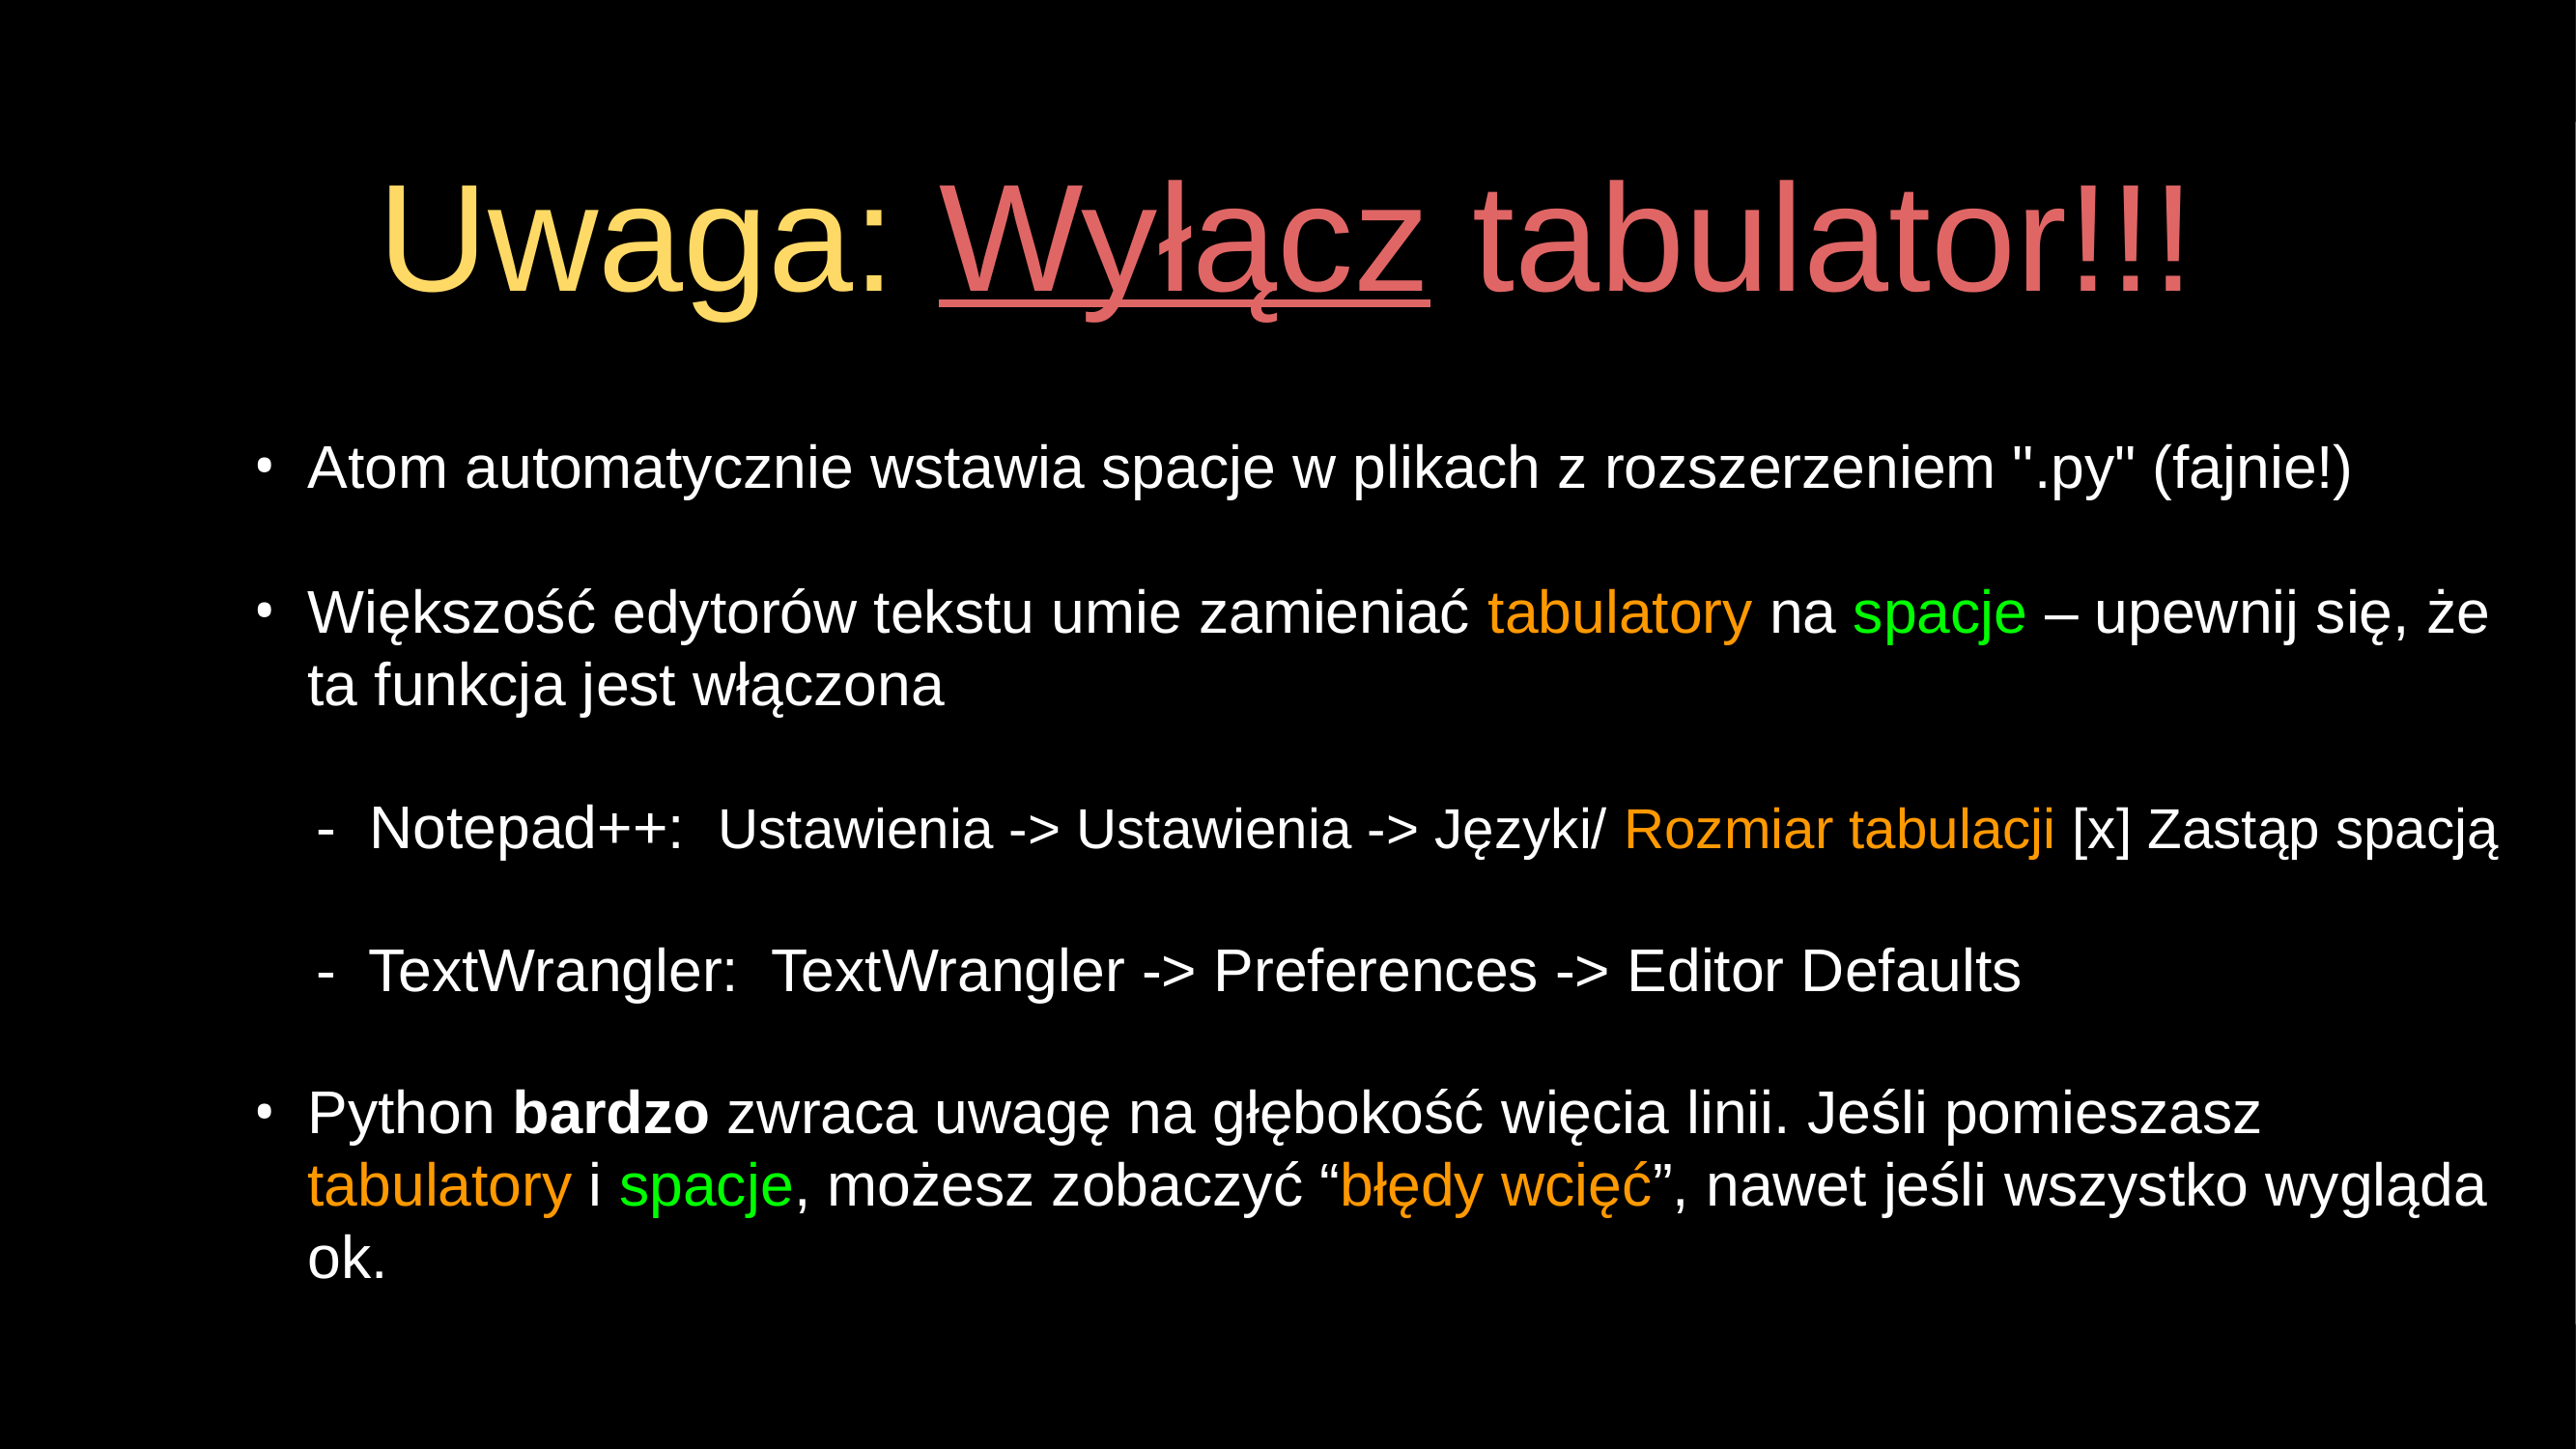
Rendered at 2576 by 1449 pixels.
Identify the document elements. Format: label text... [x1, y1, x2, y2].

list Atom automatycznie wstawia spacje w plikach z rozszerzeniem ".py" (fajnie!) Większość edytorów tekstu umie zamieniać tabulatory na spacje – upewnij się, że ta funkcja jest włączona - Notepad++: Ustawienia -> Ustawienia -> Języki/ Rozmiar tabulacji [x] Zastąp spacją - TextWrangler: TextWrangler -> Preferences -> Editor Defaults Python bardzo zwraca uwagę na głębokość więcia linii. Jeśli pomieszasz tabulatory i spacje, możesz zobaczyć “błędy wcięć”, nawet jeśli wszystko wygląda ok. [183, 412, 2515, 1307]
title Uwaga: Wyłącz tabulator!!! [183, 88, 2391, 373]
